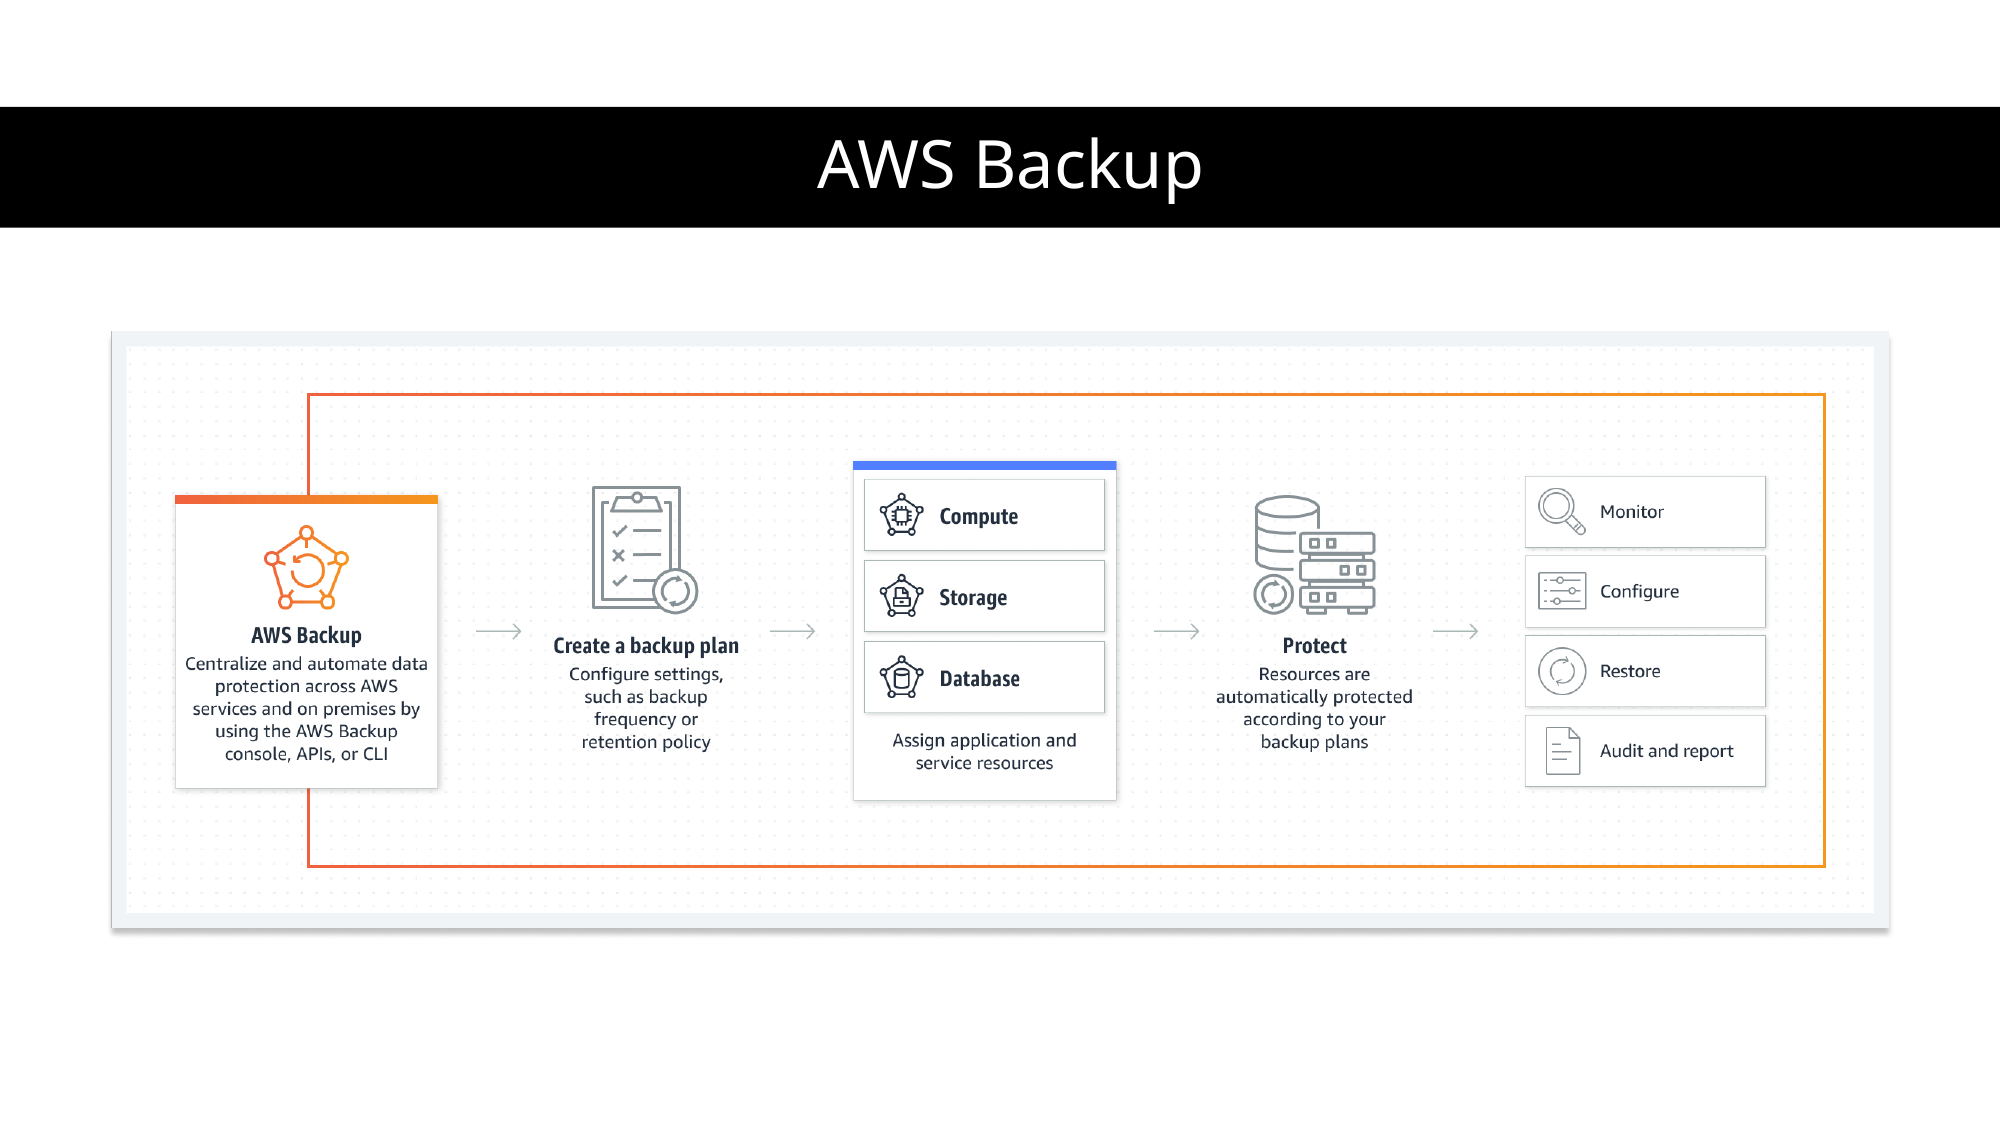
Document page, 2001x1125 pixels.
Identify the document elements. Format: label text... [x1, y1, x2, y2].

title AWS Backup [91, 105, 1931, 228]
picture [105, 331, 1895, 940]
text_box [0, 106, 2000, 229]
